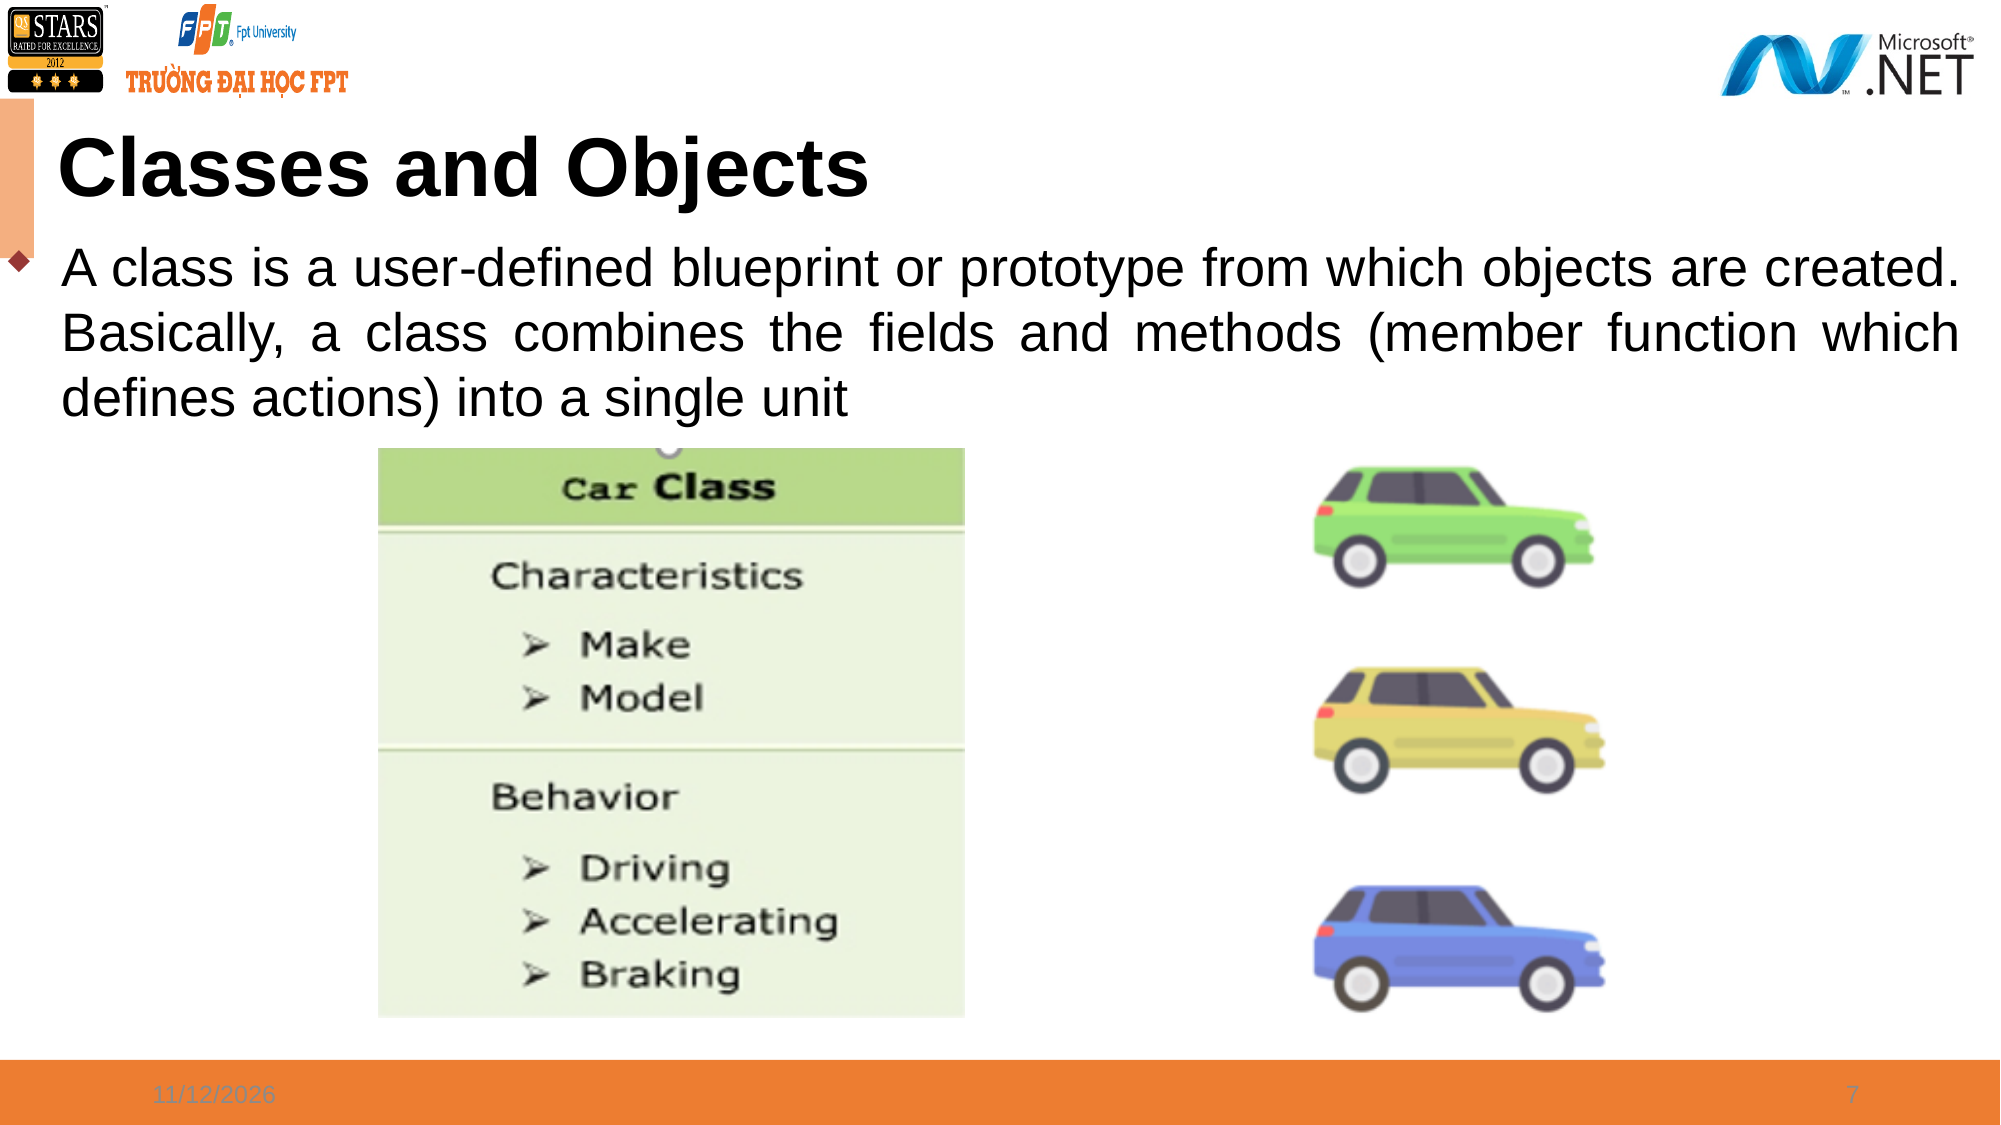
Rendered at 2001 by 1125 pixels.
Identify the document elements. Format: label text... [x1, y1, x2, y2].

slide_number 7 [1424, 1063, 1875, 1123]
text_box Classes and Objects [42, 117, 1300, 221]
picture [1685, 0, 2001, 129]
text_box A class is a user-defined blueprint or prototype from which objects are created. Basically, a class combines the fields and methods (member function which defines actions) into a single unit [0, 225, 1979, 436]
picture [378, 448, 965, 1018]
picture [1299, 440, 1620, 1027]
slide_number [137, 1063, 588, 1123]
